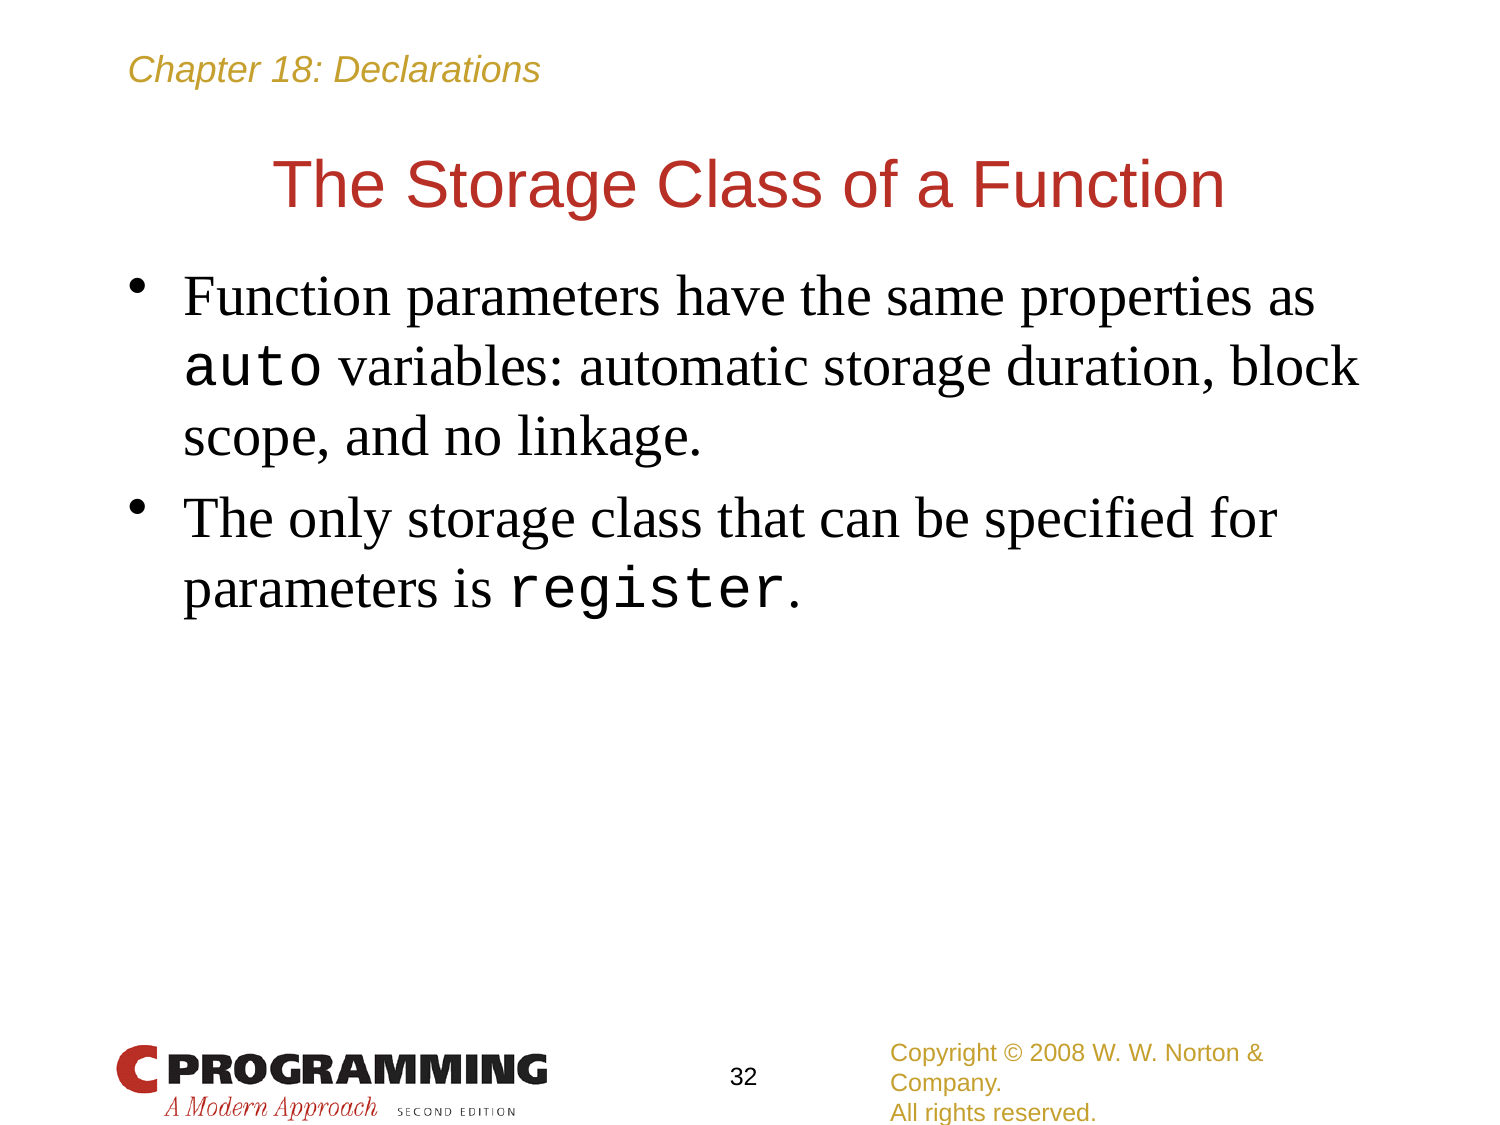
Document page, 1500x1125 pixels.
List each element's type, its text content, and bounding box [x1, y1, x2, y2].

title The Storage Class of a Function [112, 125, 1388, 238]
footer Copyright © 2008 W. W. Norton & Company. All rights reserved. [874, 1043, 1388, 1119]
slide_number 32 [687, 1049, 801, 1101]
picture [112, 1041, 550, 1123]
list Function parameters have the same properties as auto variables: automatic storage duration, block scope, and no linkage. The only storage class that can be specified for parameters is register. [112, 249, 1388, 1038]
